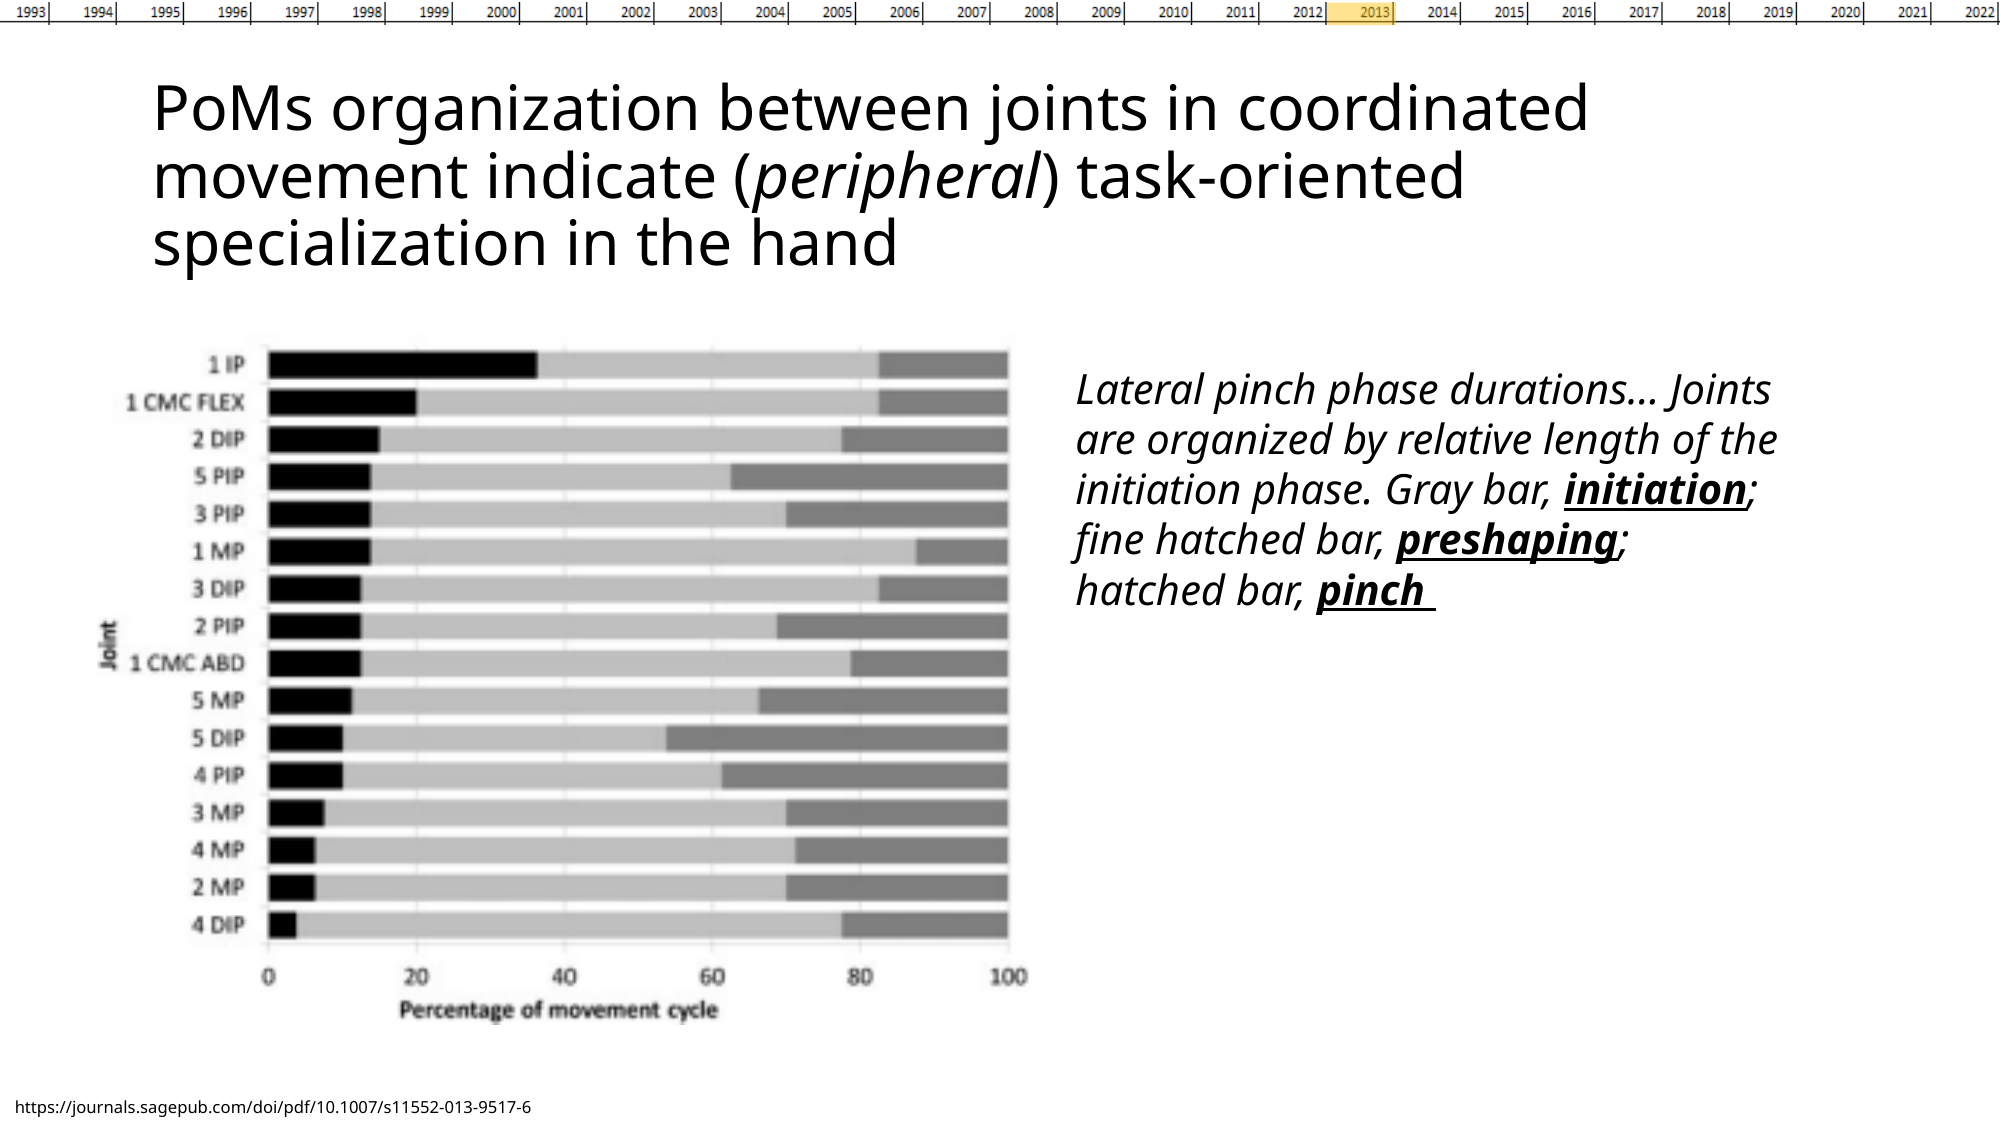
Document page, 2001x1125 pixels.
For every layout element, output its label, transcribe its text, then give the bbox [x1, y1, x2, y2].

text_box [93, 311, 1061, 1025]
text_box https://journals.sagepub.com/doi/pdf/10.1007/s11552-013-9517-6 [0, 1089, 1328, 1125]
title PoMs organization between joints in coordinated movement indicate (peripheral) task-oriented specialization in the hand [137, 69, 1863, 287]
text_box Lateral pinch phase durations… Joints are organized by relative length of the initiation phase. Gray bar, initiation; fine hatched bar, preshaping; hatched bar, pinch [1061, 355, 1798, 621]
picture [0, 2, 2000, 26]
